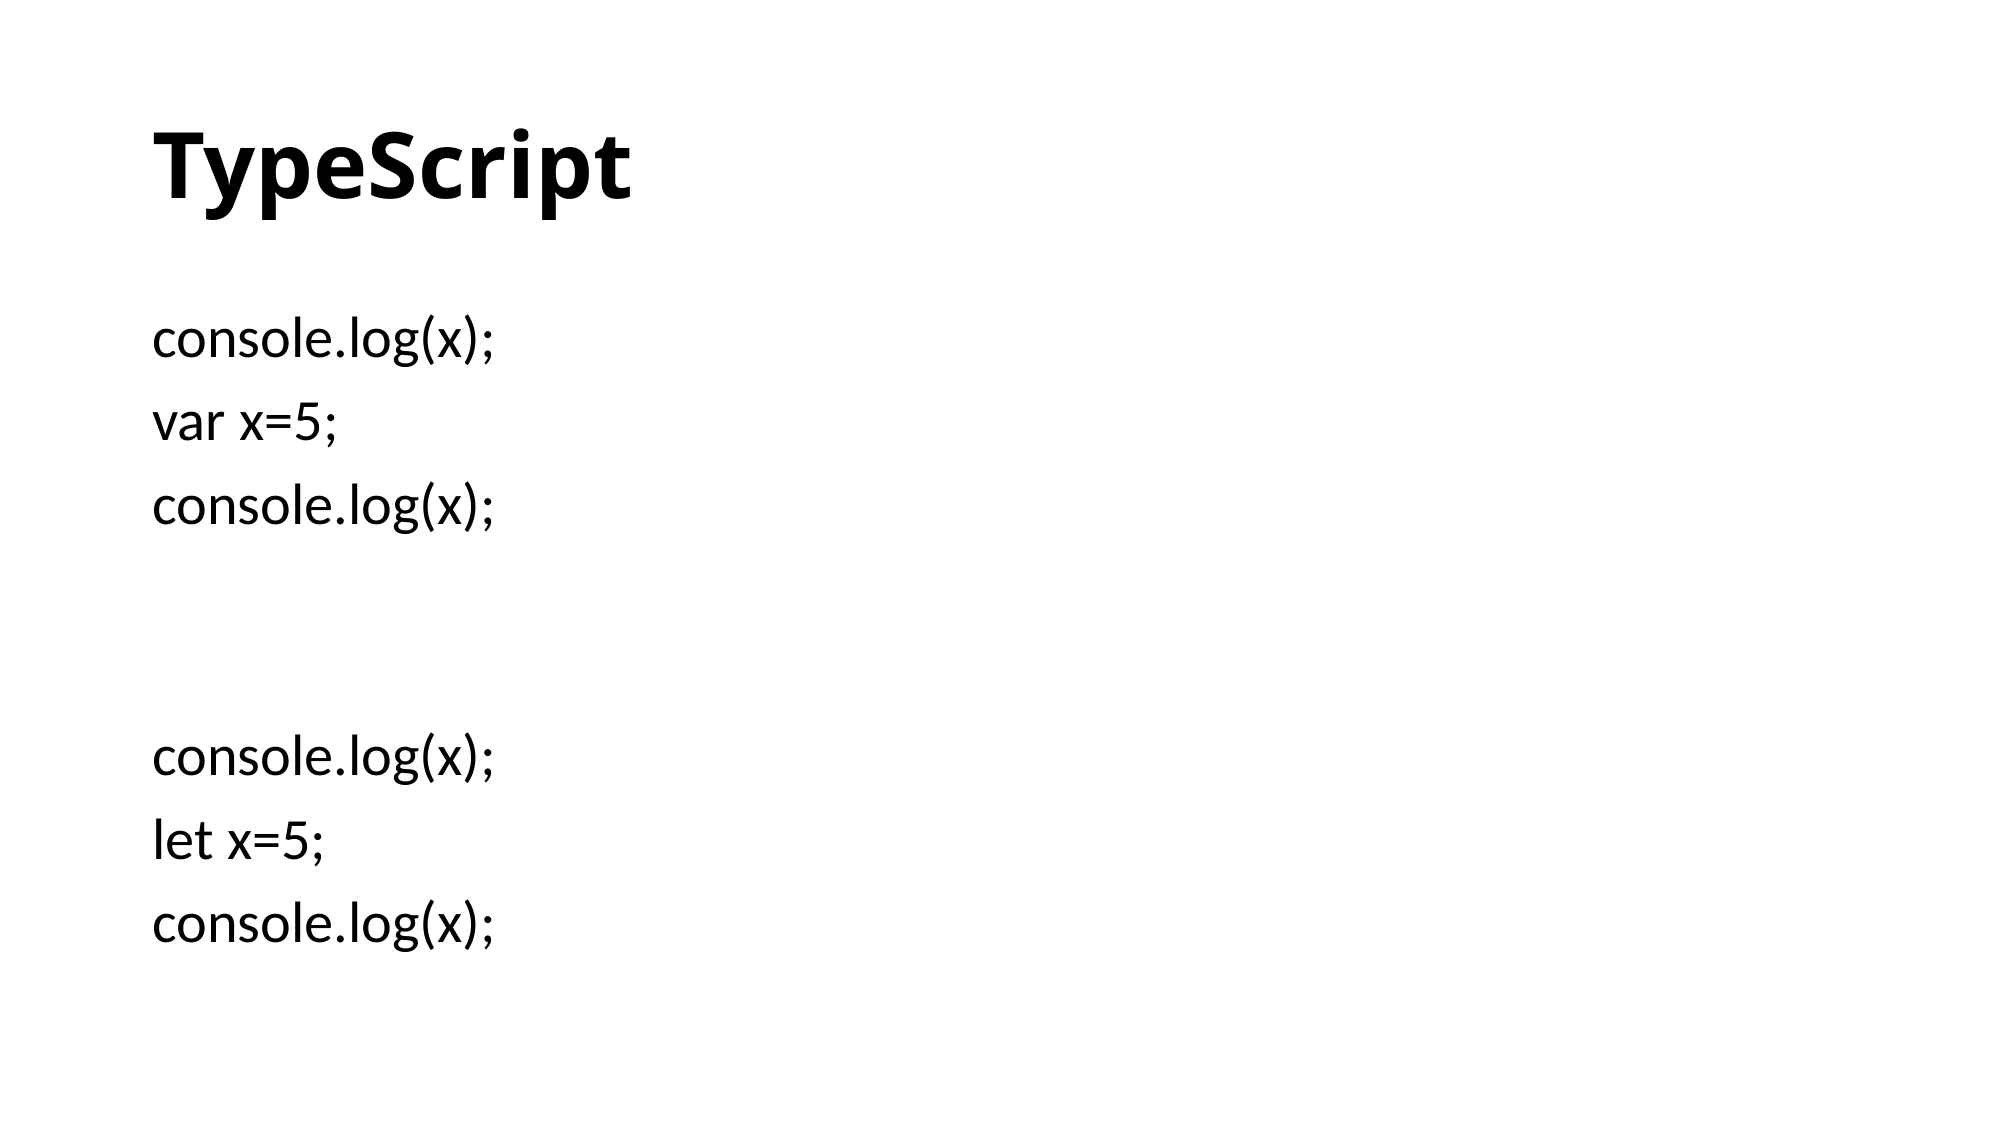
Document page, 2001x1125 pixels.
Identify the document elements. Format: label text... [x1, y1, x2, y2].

title TypeScript [137, 59, 1863, 278]
list console.log(x); var x=5; console.log(x); console.log(x); let x=5; console.log(x); [137, 299, 1863, 1014]
